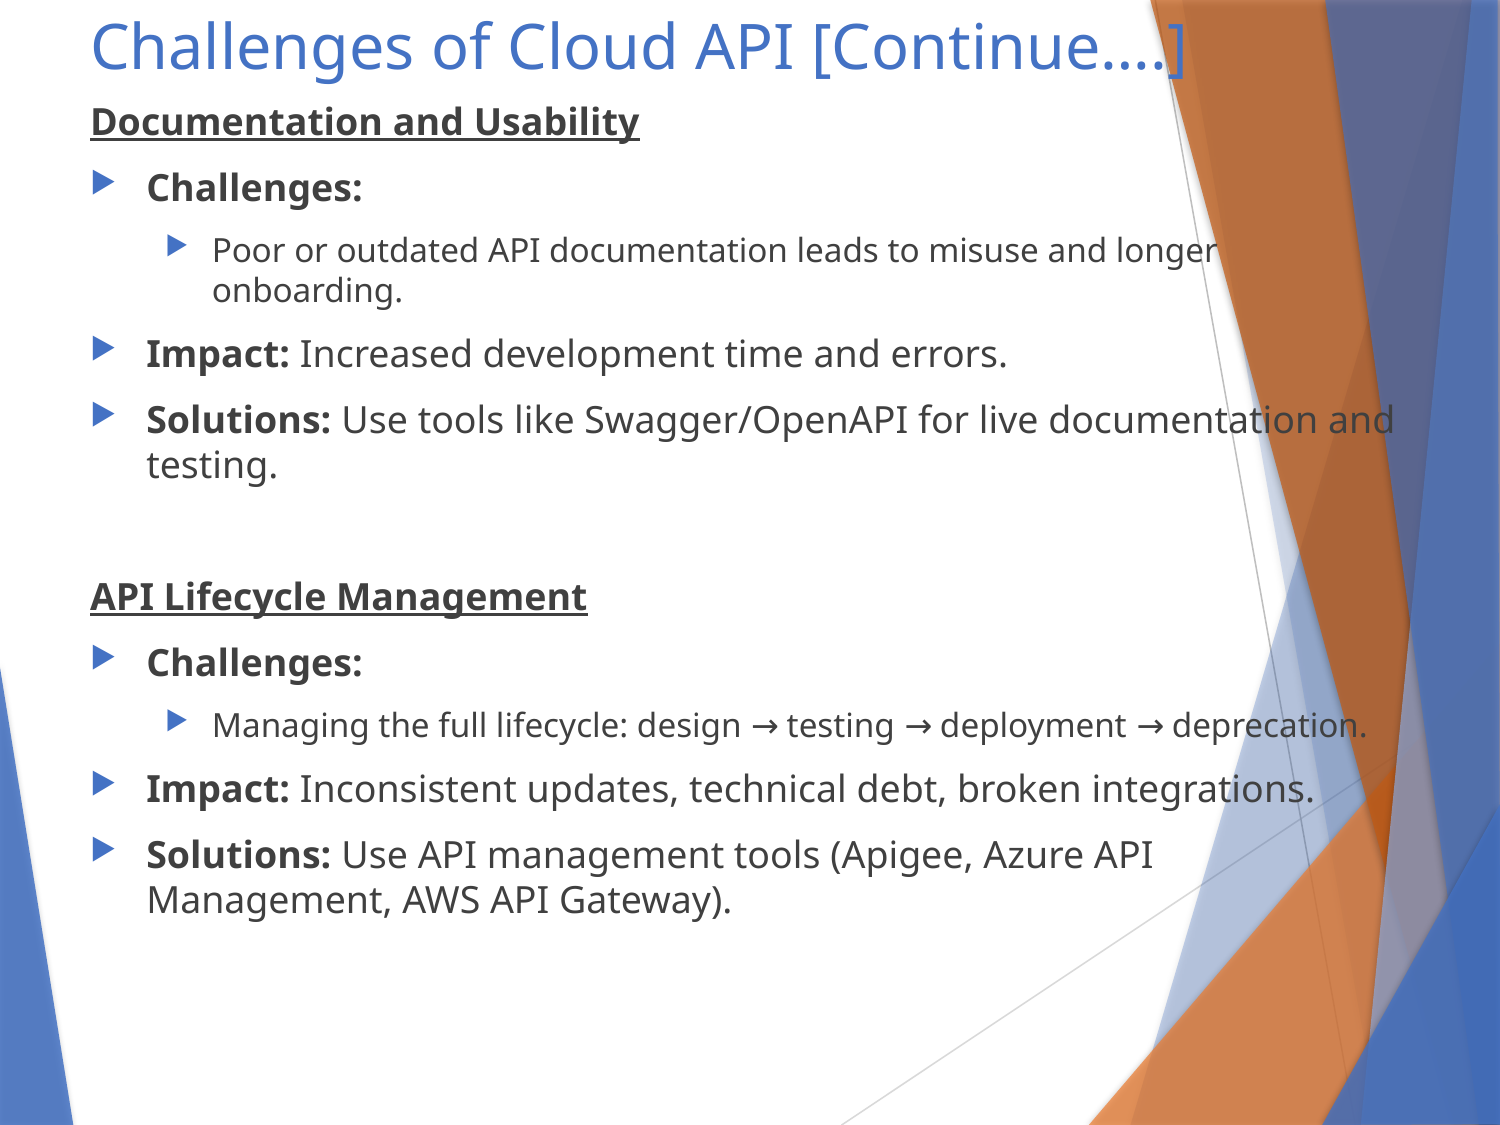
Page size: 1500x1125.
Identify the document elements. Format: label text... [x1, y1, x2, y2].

text_box Documentation and Usability Challenges: Poor or outdated API documentation leads to misuse and longer onboarding. Impact: Increased development time and errors. Solutions: Use tools like Swagger/OpenAPI for live documentation and testing. API Lifecycle Management Challenges: Managing the full lifecycle: design → testing → deployment → deprecation. Impact: Inconsistent updates, technical debt, broken integrations. Solutions: Use API management tools (Apigee, Azure API Management, AWS API Gateway). [74, 90, 1425, 1094]
title Challenges of Cloud API [Continue….] [75, 0, 1425, 90]
